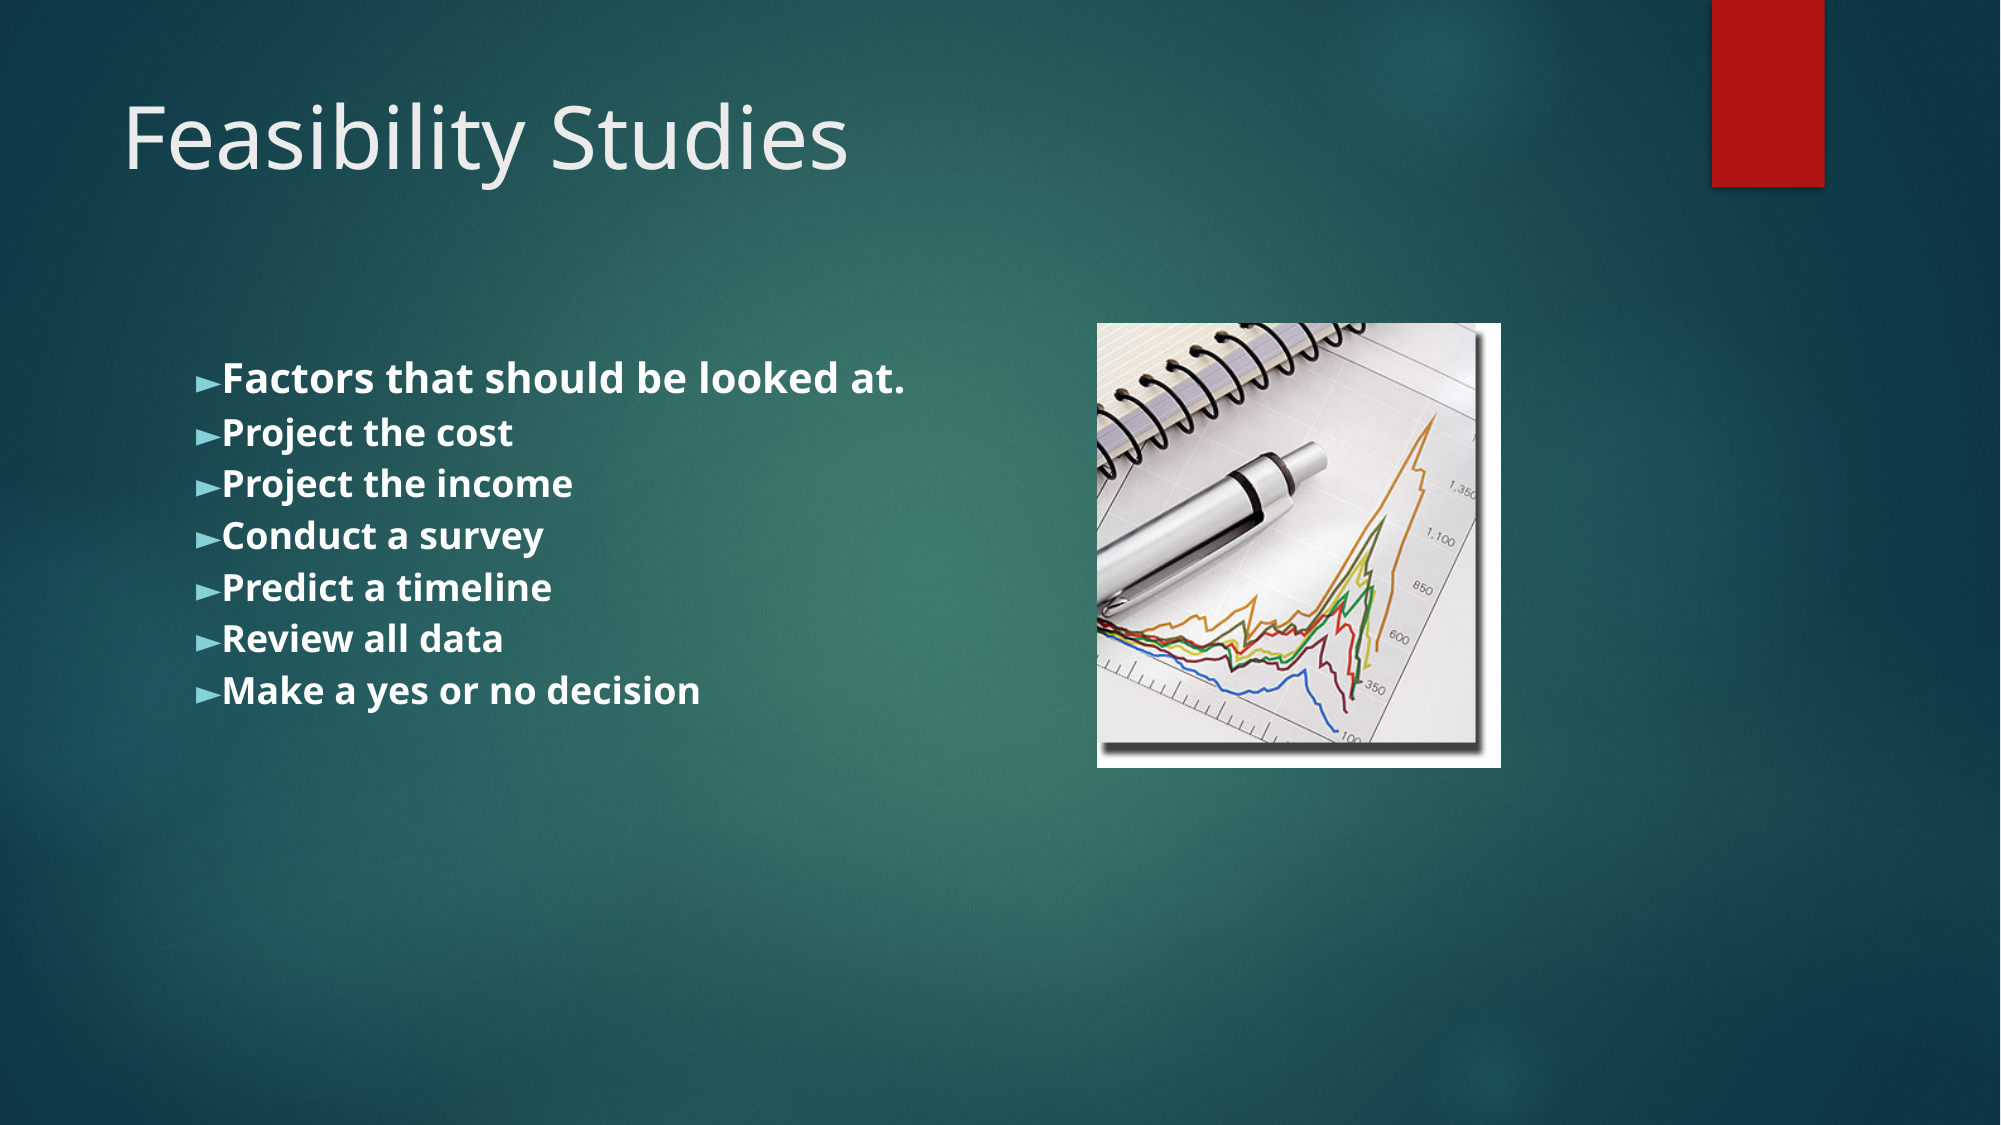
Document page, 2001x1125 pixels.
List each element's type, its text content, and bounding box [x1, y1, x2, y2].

title Feasibility Studies [106, 74, 1649, 304]
picture [0, 0, 2001, 1125]
list ►Factors that should be looked at. ►Project the cost ►Project the income ►Conduct a survey ►Predict a timeline ►Review all data ►Make a yes or no decision [181, 336, 1649, 1025]
